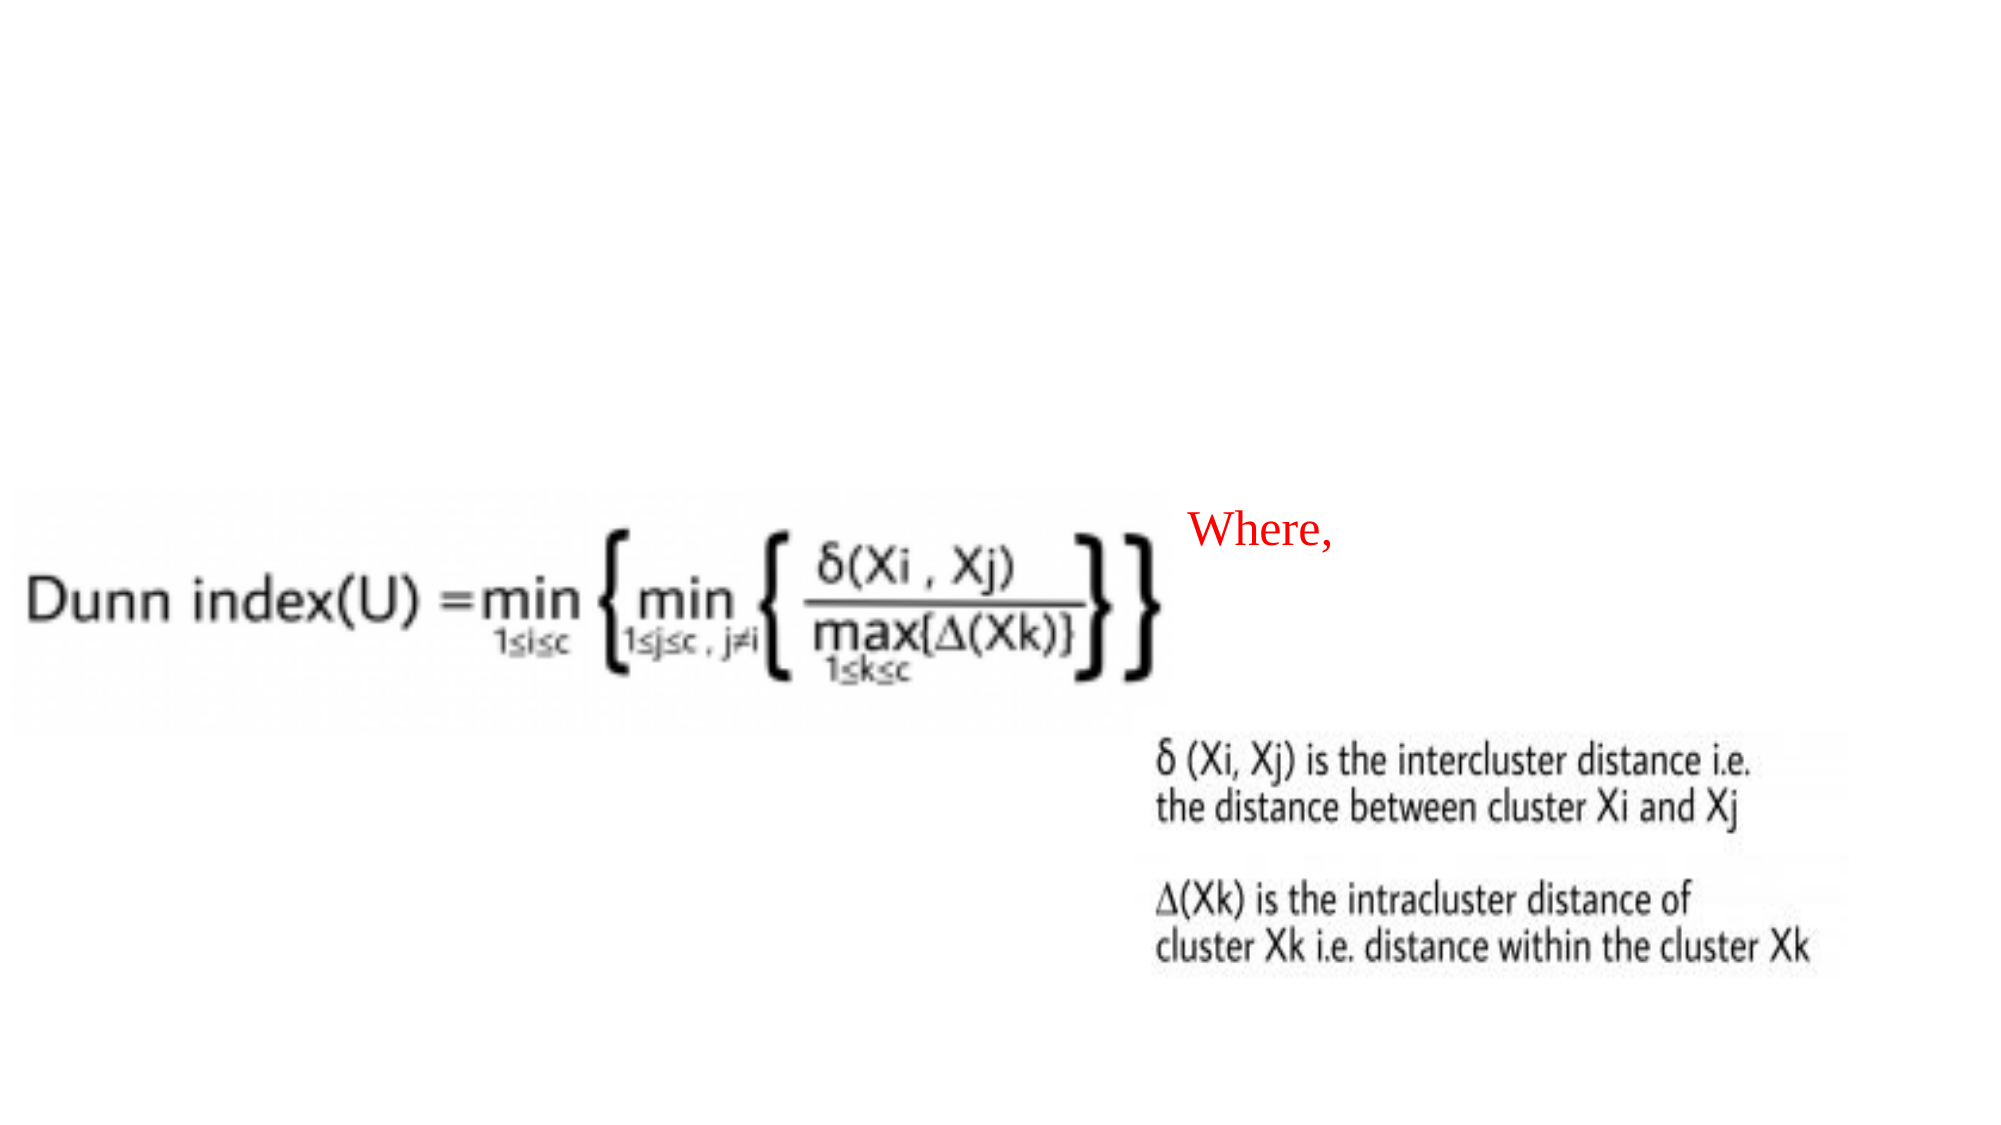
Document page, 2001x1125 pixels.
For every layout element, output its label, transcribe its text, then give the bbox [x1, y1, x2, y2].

text_box Where, [1173, 488, 2000, 564]
picture [11, 488, 1849, 1000]
